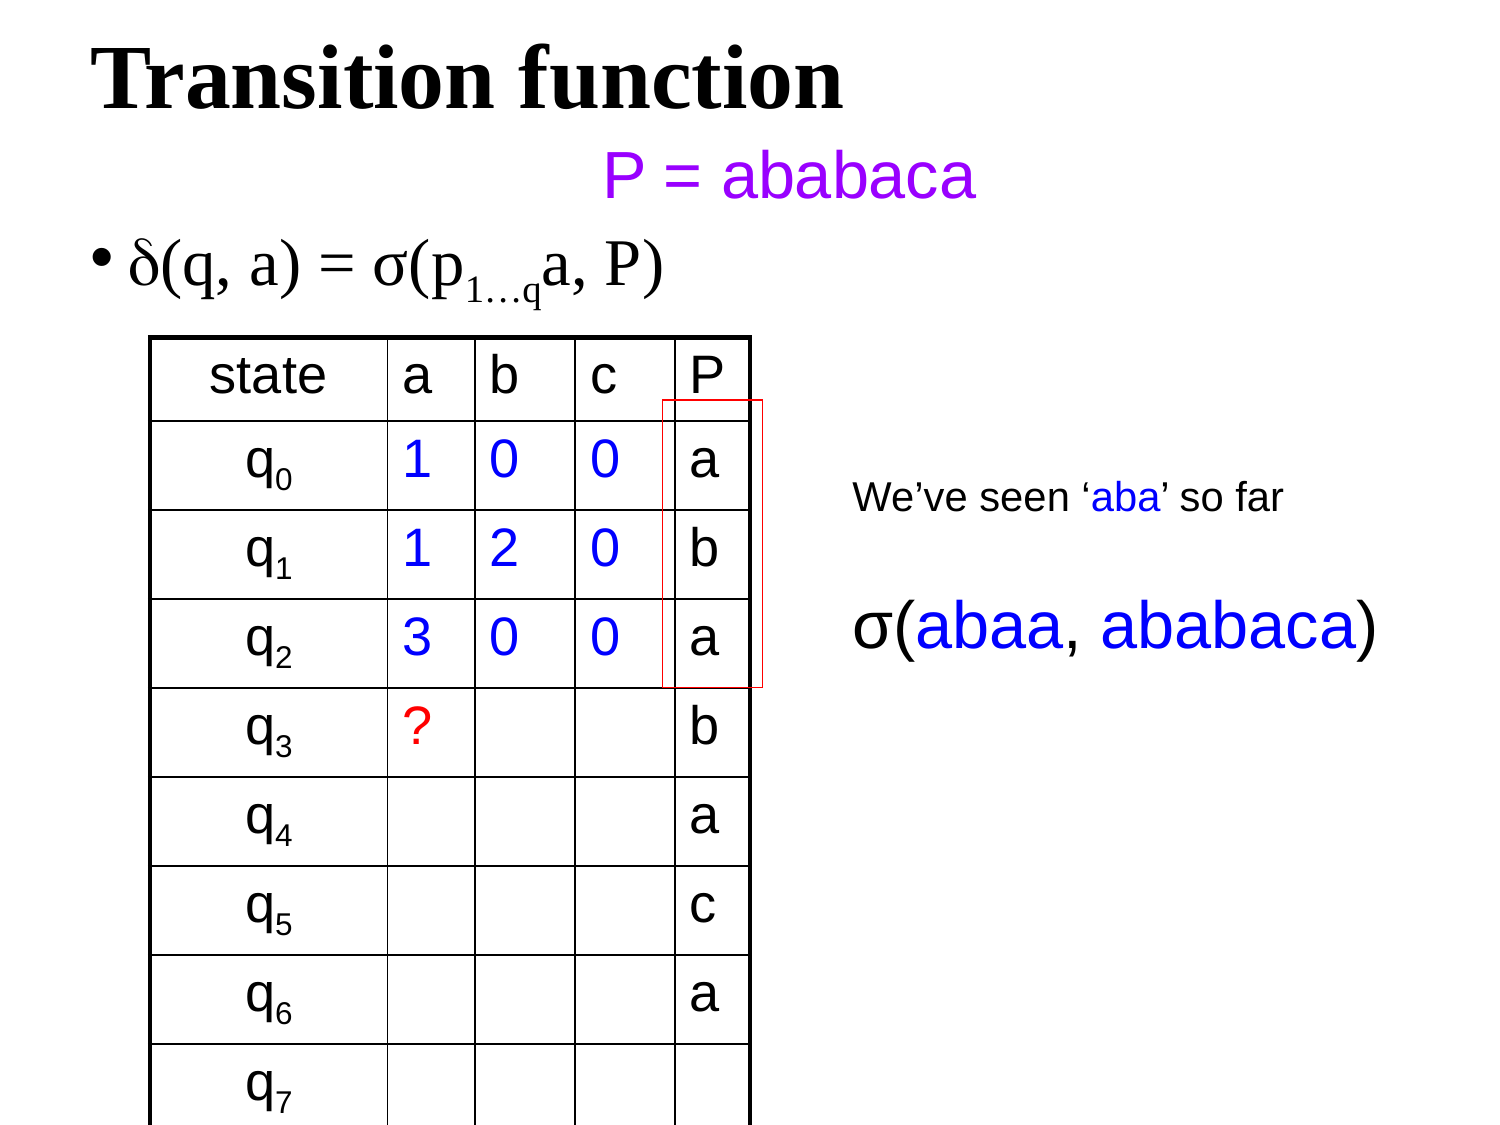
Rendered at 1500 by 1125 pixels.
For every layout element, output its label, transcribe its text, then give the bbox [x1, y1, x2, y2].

table_cell a [676, 778, 748, 865]
table_header c [576, 340, 674, 420]
table_cell q7 [152, 1045, 387, 1125]
table_cell 2 [476, 511, 574, 598]
table_cell a [676, 956, 748, 1043]
table_cell [388, 778, 474, 865]
table_cell 0 [576, 422, 662, 509]
table_cell [676, 1045, 748, 1125]
table_cell 3 [388, 600, 474, 687]
table_cell [576, 867, 674, 954]
table_cell c [676, 867, 748, 954]
table_cell 0 [576, 600, 662, 687]
table_cell 1 [388, 511, 474, 598]
table_cell [476, 778, 574, 865]
table_cell q1 [152, 511, 387, 598]
table_cell 0 [476, 422, 574, 509]
table_cell 0 [576, 511, 662, 598]
table_header state [152, 340, 387, 420]
table_cell 0 [476, 600, 574, 687]
table_cell q0 [152, 422, 387, 509]
table_cell [476, 867, 574, 954]
text_box [662, 399, 763, 688]
table_cell b [676, 689, 748, 776]
text_box We’ve seen ‘aba’ so far [837, 462, 1375, 528]
list (q, a) = σ(p1…qa, P) [75, 212, 1425, 331]
title Transition function [75, 20, 1313, 138]
table_cell [388, 956, 474, 1043]
table_cell [576, 1045, 674, 1125]
table_header b [476, 340, 574, 420]
table_cell [576, 689, 674, 776]
table_cell [476, 956, 574, 1043]
table_cell [576, 778, 674, 865]
table_cell [576, 956, 674, 1043]
table_cell q4 [152, 778, 387, 865]
table_cell [388, 1045, 474, 1125]
text_box σ(abaa, ababaca) [837, 574, 1500, 670]
table_cell 1 [388, 422, 474, 509]
table_cell [476, 1045, 574, 1125]
table_cell q3 [152, 689, 387, 776]
table_cell q6 [152, 956, 387, 1043]
table_cell q2 [152, 600, 387, 687]
table_cell ? [388, 689, 474, 776]
table_cell [388, 867, 474, 954]
table_cell q5 [152, 867, 387, 954]
text_box P = ababaca [587, 124, 1050, 220]
table_header a [388, 340, 474, 420]
table_cell [476, 689, 574, 776]
table_header P [676, 340, 748, 399]
